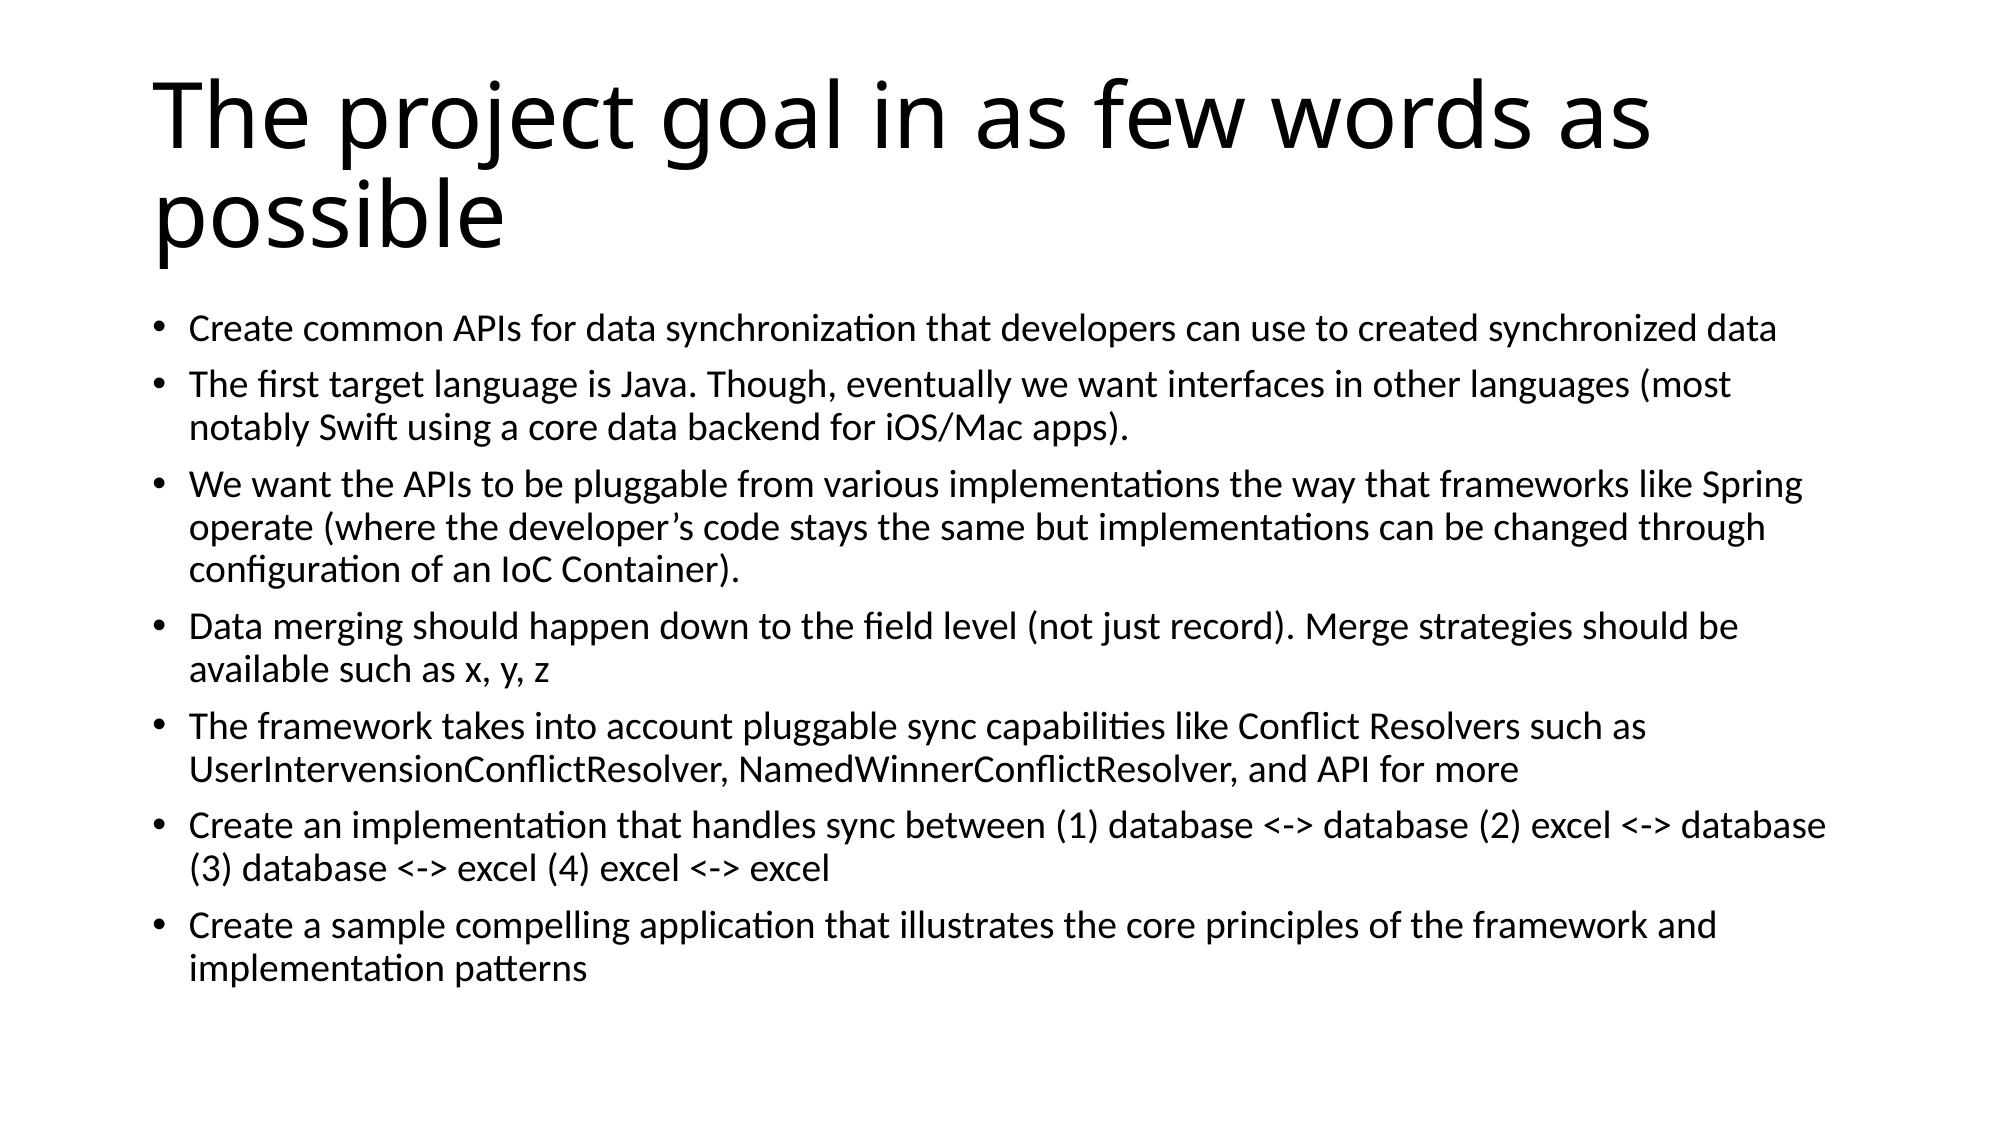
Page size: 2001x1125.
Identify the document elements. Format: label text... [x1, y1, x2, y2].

list Create common APIs for data synchronization that developers can use to created synchronized data The first target language is Java. Though, eventually we want interfaces in other languages (most notably Swift using a core data backend for iOS/Mac apps). We want the APIs to be pluggable from various implementations the way that frameworks like Spring operate (where the developer’s code stays the same but implementations can be changed through configuration of an IoC Container). Data merging should happen down to the field level (not just record). Merge strategies should be available such as x, y, z The framework takes into account pluggable sync capabilities like Conflict Resolvers such as UserIntervensionConflictResolver, NamedWinnerConflictResolver, and API for more Create an implementation that handles sync between (1) database <-> database (2) excel <-> database (3) database <-> excel (4) excel <-> excel Create a sample compelling application that illustrates the core principles of the framework and implementation patterns [137, 299, 1863, 1014]
title The project goal in as few words as possible [137, 59, 1863, 278]
